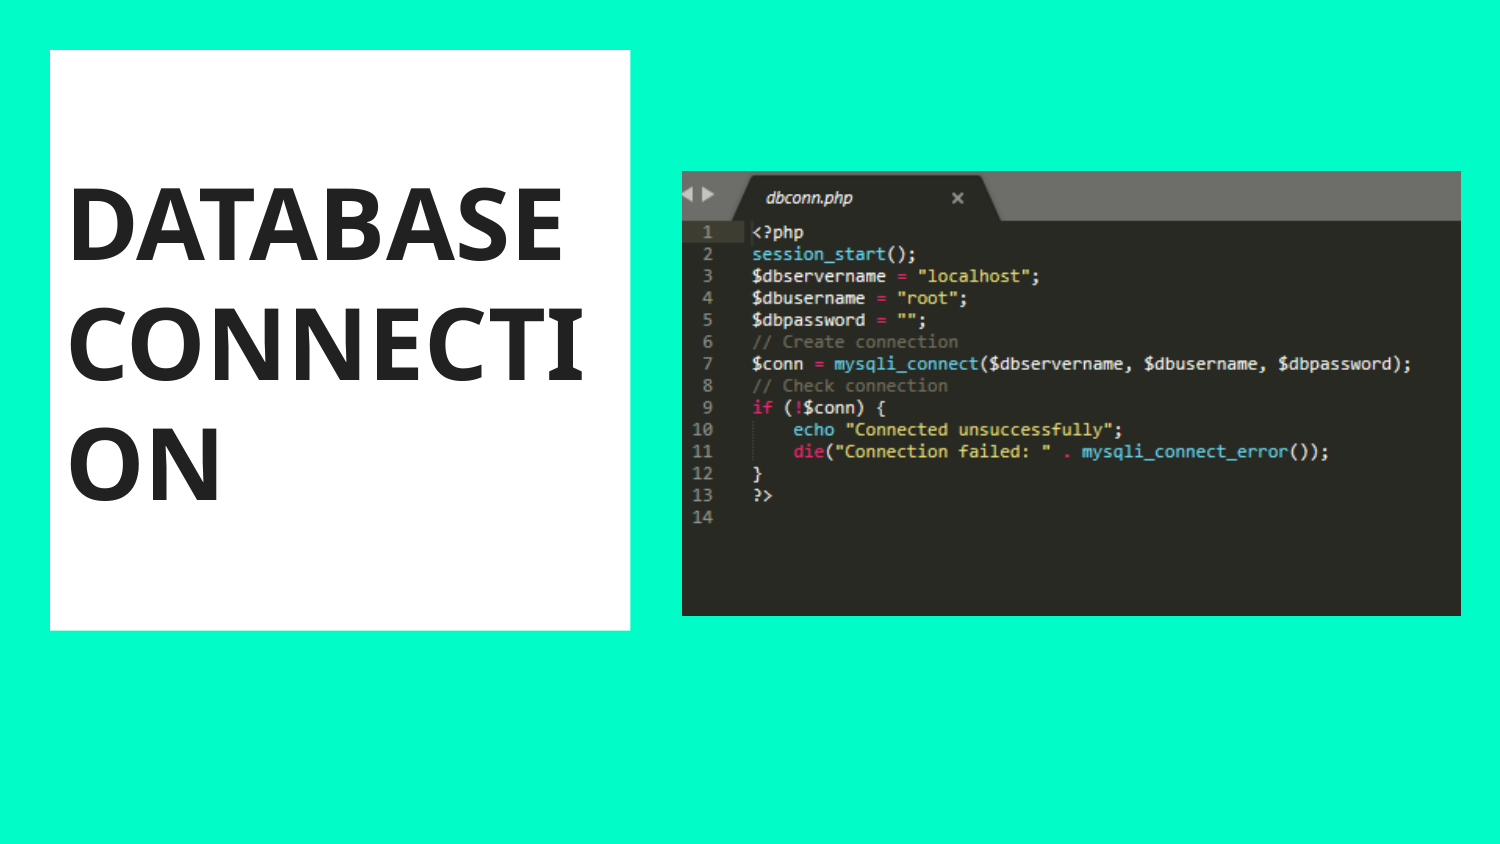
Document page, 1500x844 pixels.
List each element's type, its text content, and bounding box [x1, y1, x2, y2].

picture [682, 171, 1461, 616]
title DATABASE CONNECTION [50, 50, 631, 631]
